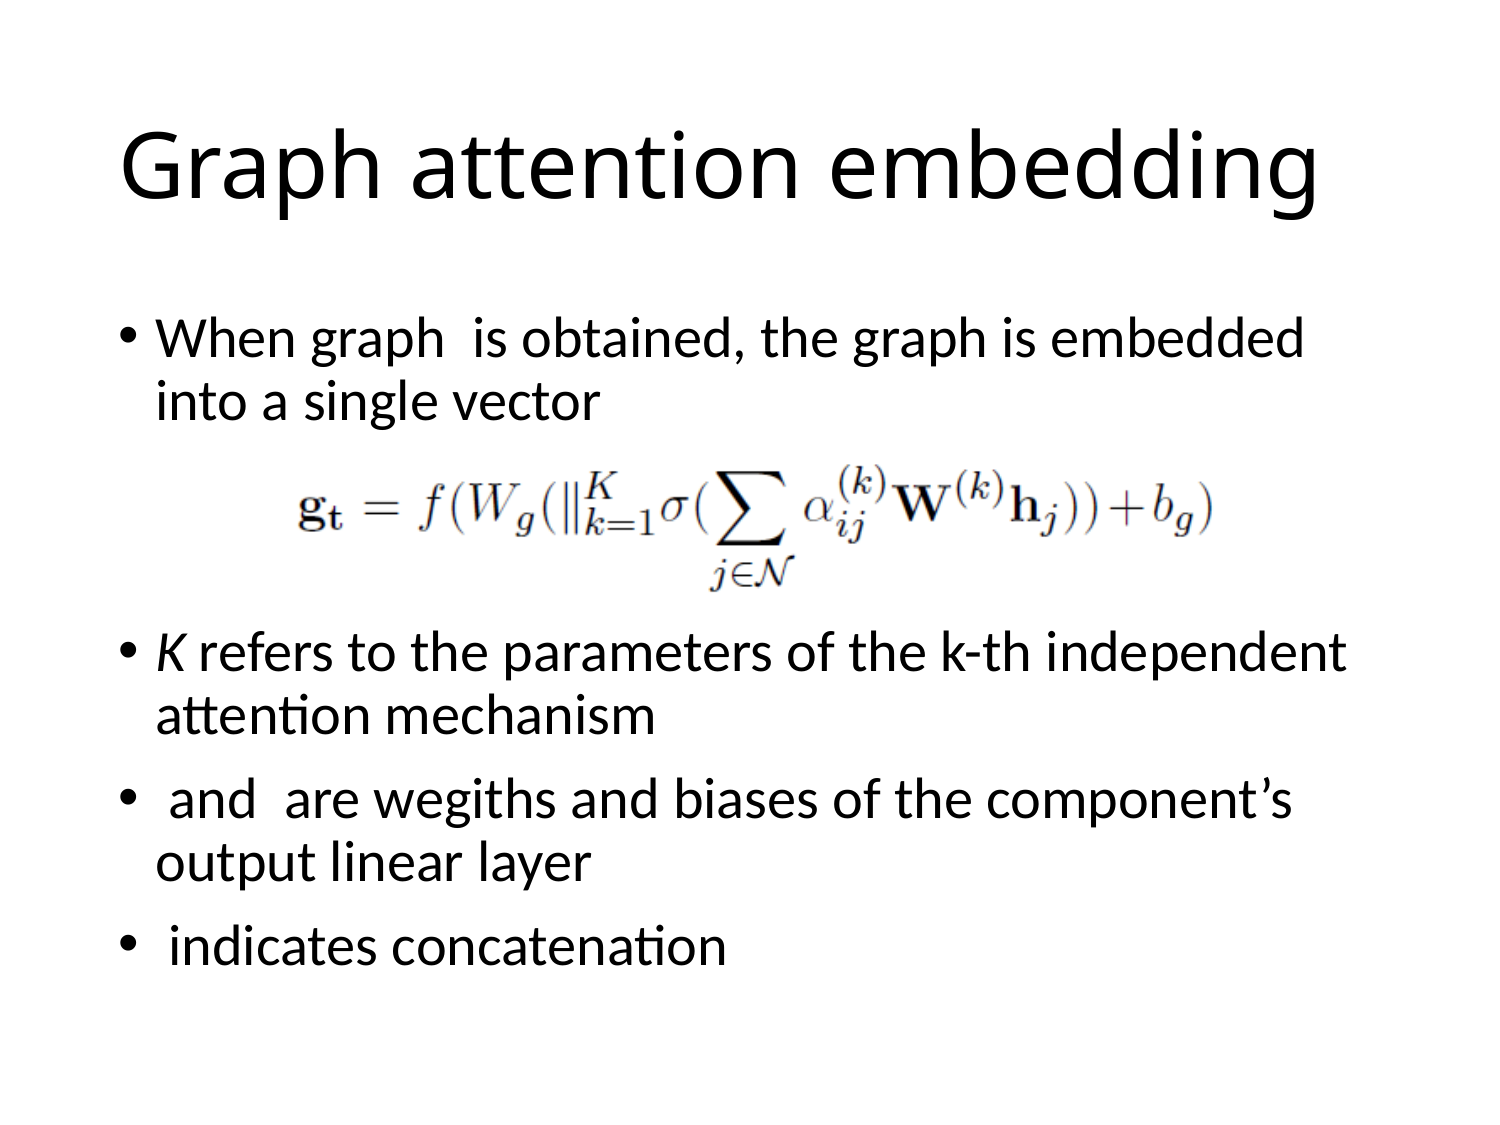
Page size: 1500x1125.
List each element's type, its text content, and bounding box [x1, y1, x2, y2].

title Graph attention embedding [103, 59, 1397, 278]
picture [275, 451, 1225, 597]
